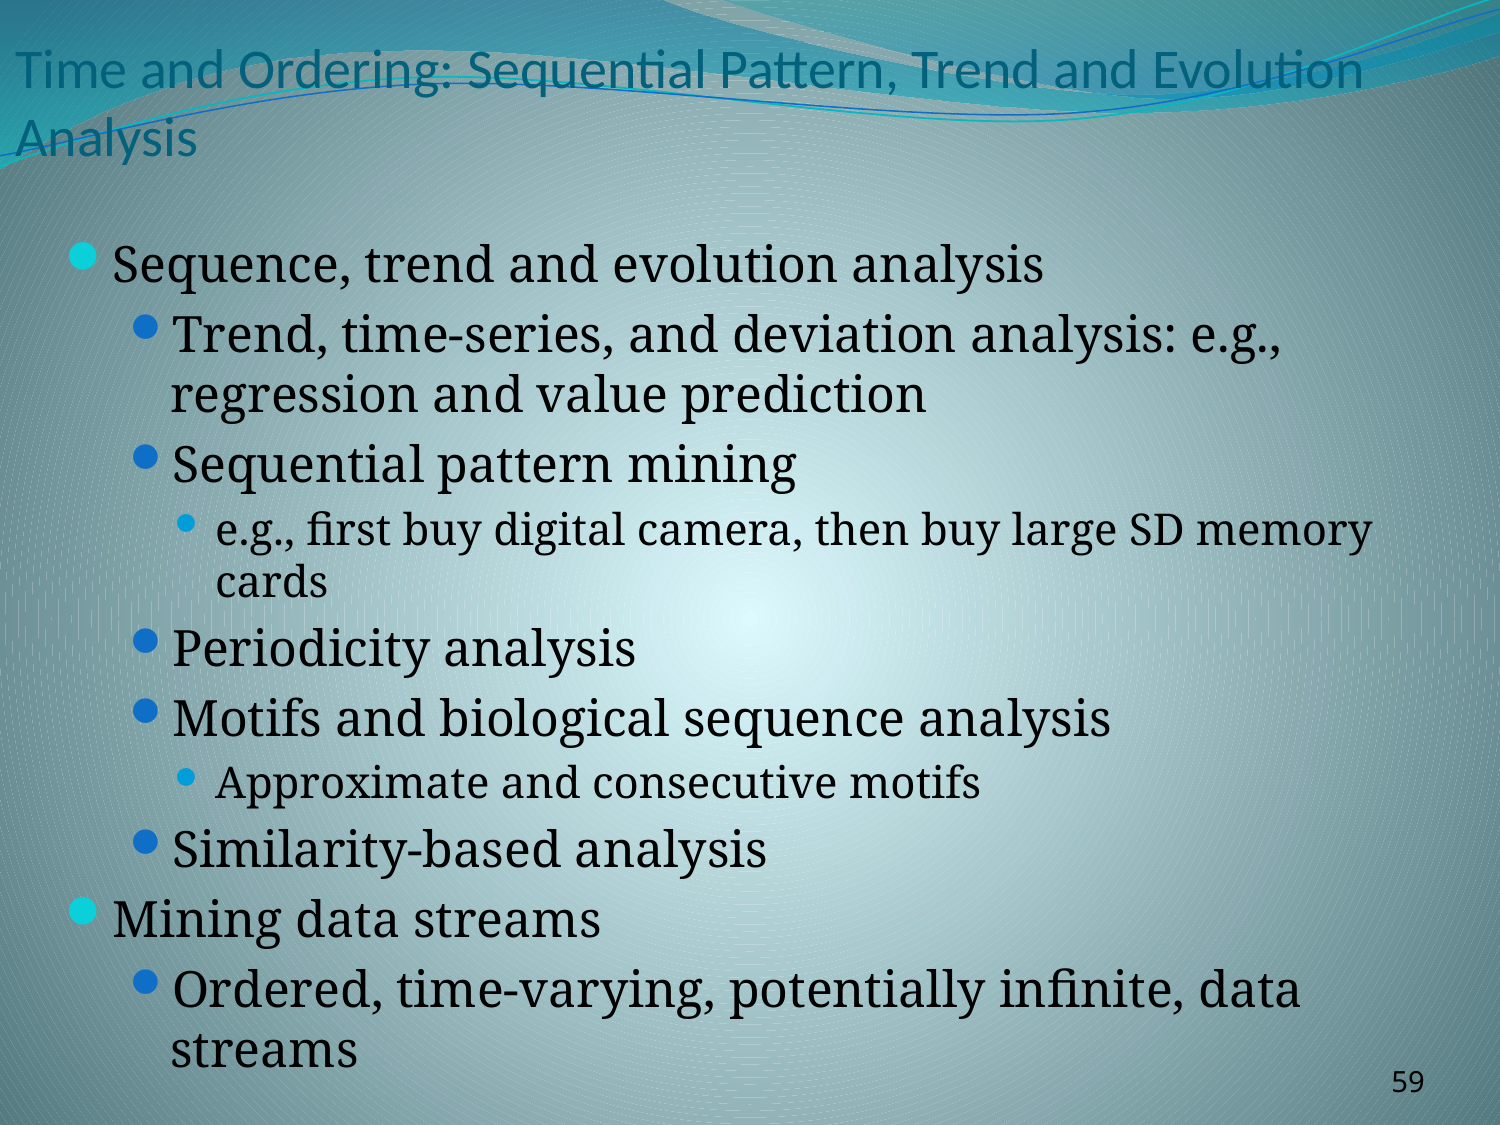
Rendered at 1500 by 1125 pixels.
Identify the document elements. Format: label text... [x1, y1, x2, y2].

slide_number 59 [1299, 1042, 1425, 1103]
list Sequence, trend and evolution analysis Trend, time-series, and deviation analysis: e.g., regression and value prediction Sequential pattern mining e.g., first buy digital camera, then buy large SD memory cards Periodicity analysis Motifs and biological sequence analysis Approximate and consecutive motifs Similarity-based analysis Mining data streams Ordered, time-varying, potentially infinite, data streams [50, 224, 1450, 1038]
title Time and Ordering: Sequential Pattern, Trend and Evolution Analysis [0, 24, 1475, 175]
